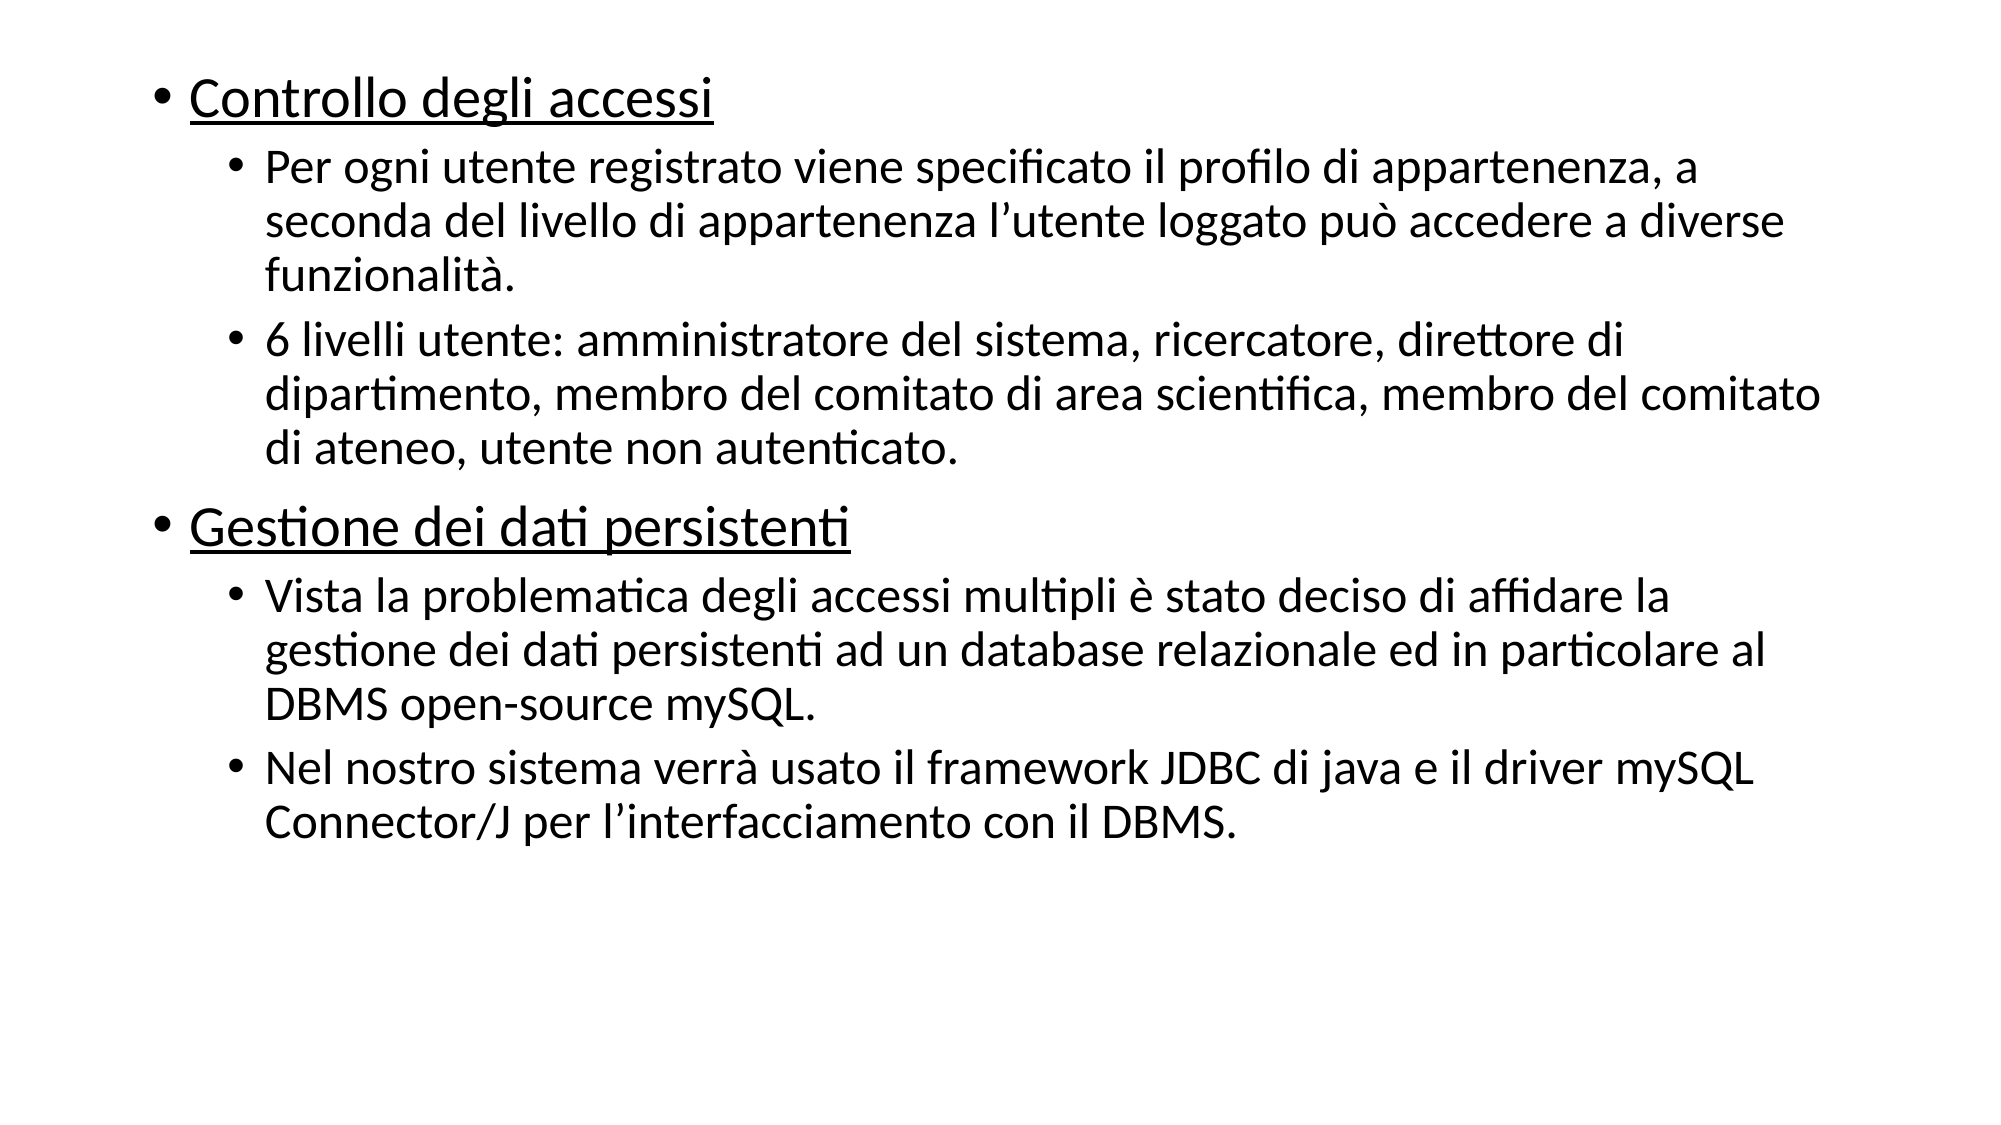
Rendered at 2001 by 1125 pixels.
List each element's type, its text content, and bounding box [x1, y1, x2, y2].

list Controllo degli accessi Per ogni utente registrato viene specificato il profilo di appartenenza, a seconda del livello di appartenenza l’utente loggato può accedere a diverse funzionalità. 6 livelli utente: amministratore del sistema, ricercatore, direttore di dipartimento, membro del comitato di area scientifica, membro del comitato di ateneo, utente non autenticato. Gestione dei dati persistenti Vista la problematica degli accessi multipli è stato deciso di affidare la gestione dei dati persistenti ad un database relazionale ed in particolare al DBMS open-source mySQL. Nel nostro sistema verrà usato il framework JDBC di java e il driver mySQL Connector/J per l’interfacciamento con il DBMS. [137, 59, 1863, 1014]
